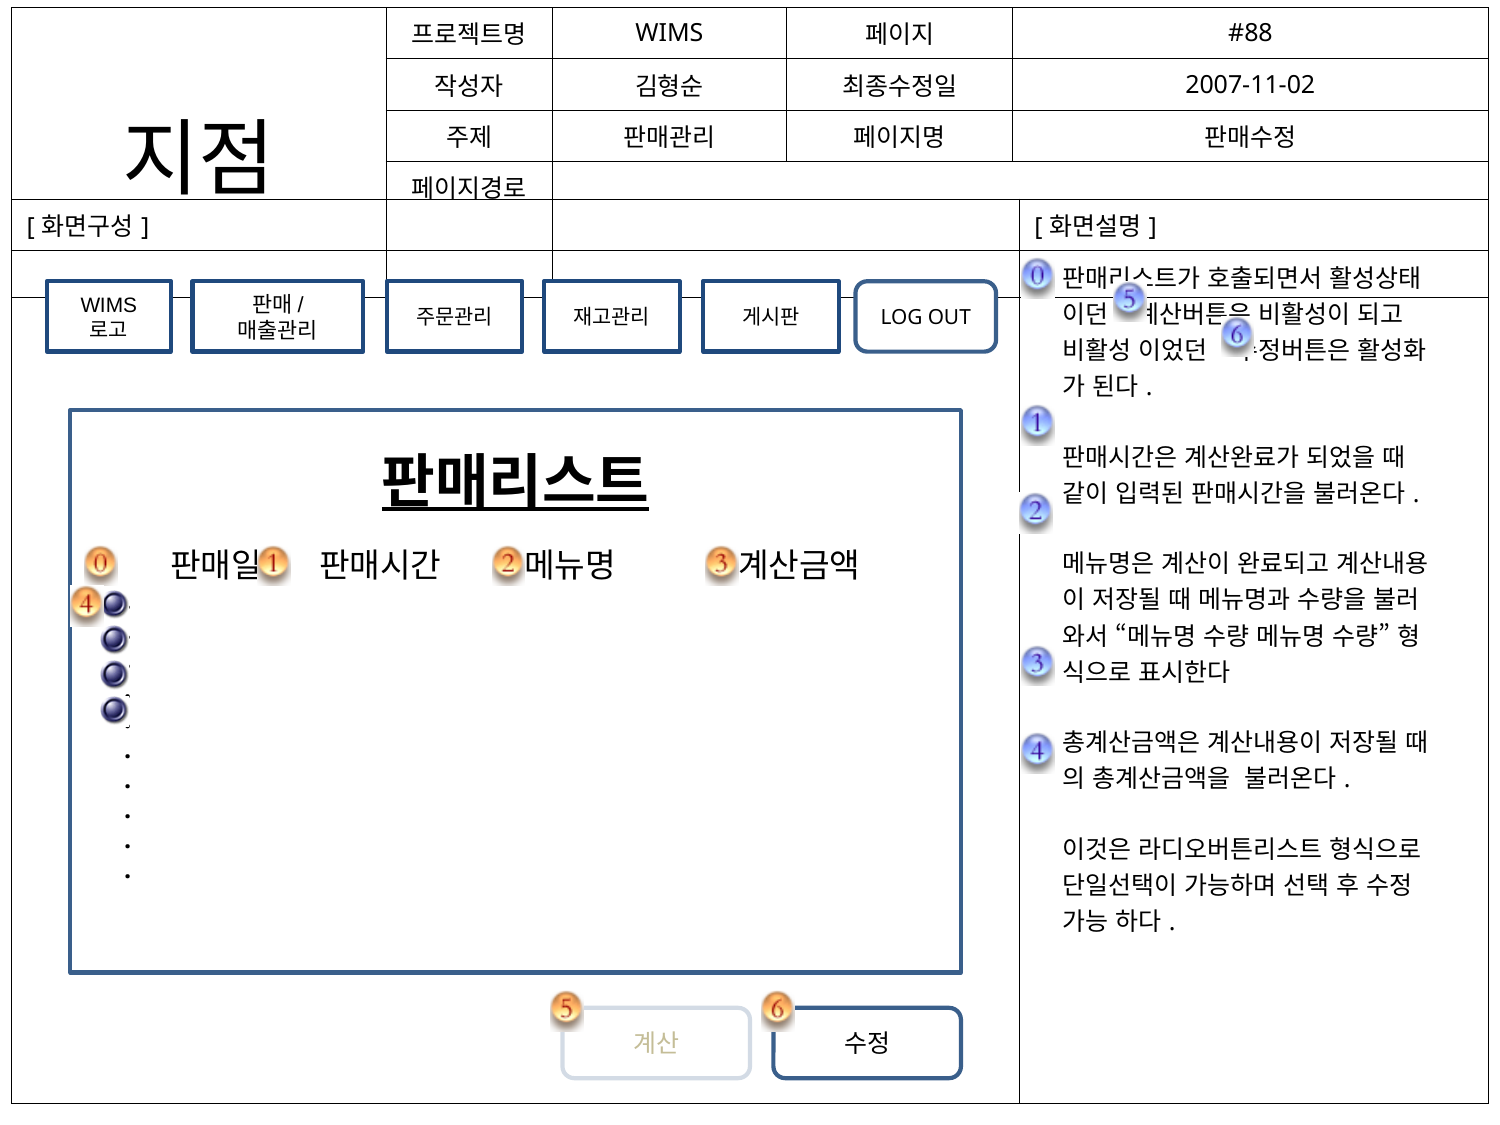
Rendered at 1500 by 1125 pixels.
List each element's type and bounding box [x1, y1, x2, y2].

picture [550, 990, 584, 1032]
picture [1021, 404, 1055, 446]
table_header [12, 8, 386, 199]
table_header [12, 200, 1019, 250]
picture [1019, 492, 1053, 534]
table_cell [12, 251, 1019, 1103]
table_cell [387, 162, 552, 199]
picture [1112, 280, 1147, 323]
table_header [1013, 8, 1488, 58]
table_cell [387, 111, 552, 161]
text_box [853, 279, 999, 354]
text_box [45, 279, 173, 354]
text_box [542, 279, 682, 354]
table_cell [553, 162, 1488, 199]
table_cell [387, 59, 552, 110]
picture [1220, 316, 1255, 358]
picture [1021, 732, 1055, 774]
table_cell [553, 59, 786, 110]
table_cell [1013, 59, 1488, 110]
table_cell [553, 111, 786, 161]
text_box [560, 1005, 753, 1081]
table_header [787, 8, 1012, 58]
table_cell [1020, 251, 1488, 1103]
table_cell [787, 111, 1012, 161]
text_box [701, 279, 841, 354]
picture [761, 990, 795, 1032]
table_cell [1013, 111, 1488, 161]
table_cell [787, 59, 1012, 110]
picture [1021, 644, 1055, 687]
table_header [387, 8, 552, 58]
table_header [553, 8, 786, 58]
picture [1021, 257, 1055, 299]
table_header [1020, 200, 1488, 250]
text_box [190, 279, 365, 354]
text_box [385, 279, 524, 354]
text_box [771, 1005, 964, 1081]
text_box [70, 409, 962, 973]
